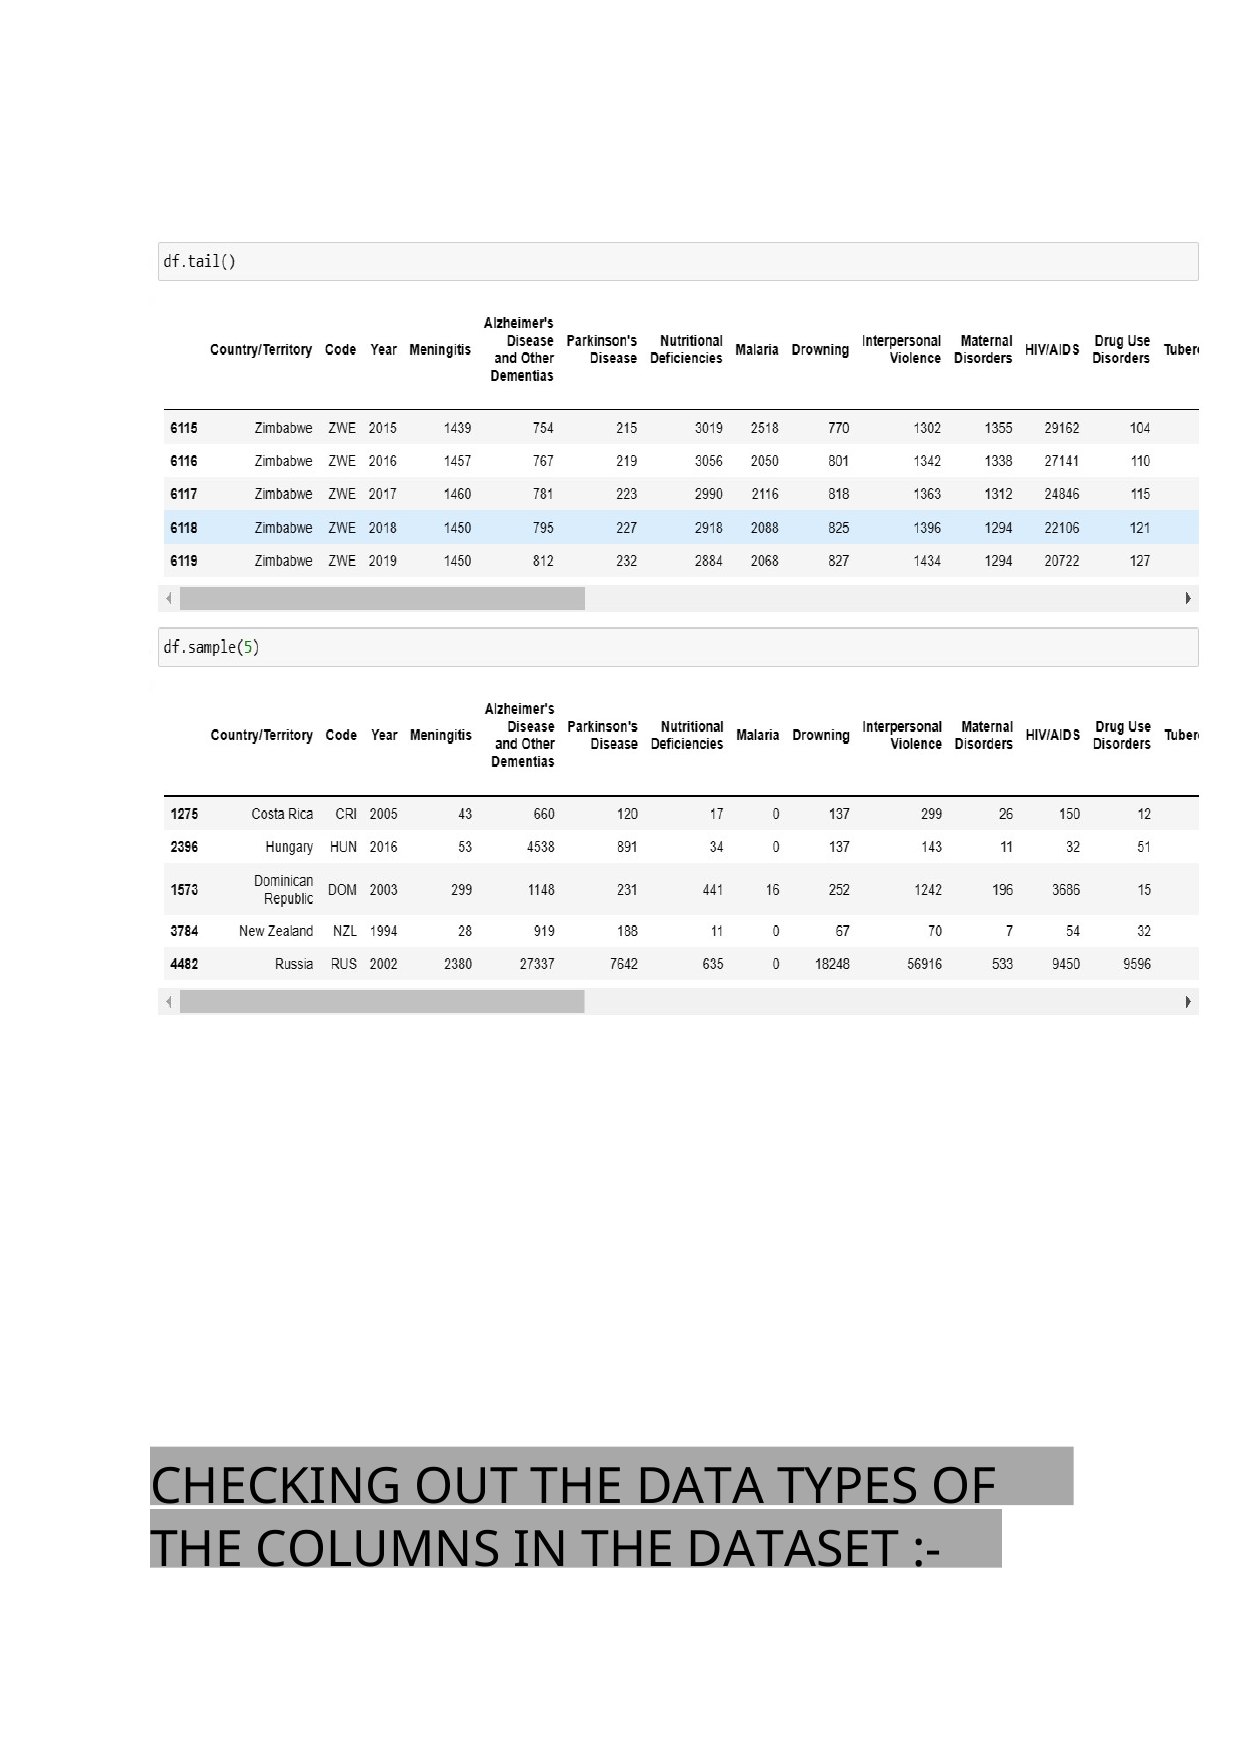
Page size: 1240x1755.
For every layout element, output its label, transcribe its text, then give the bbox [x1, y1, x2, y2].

text_box [149, 229, 1217, 1029]
text_box [150, 1446, 1074, 1451]
text_box CHECKING OUT THE DATA TYPES OF THE COLUMNS IN THE DATASET :- [147, 1451, 1076, 1577]
